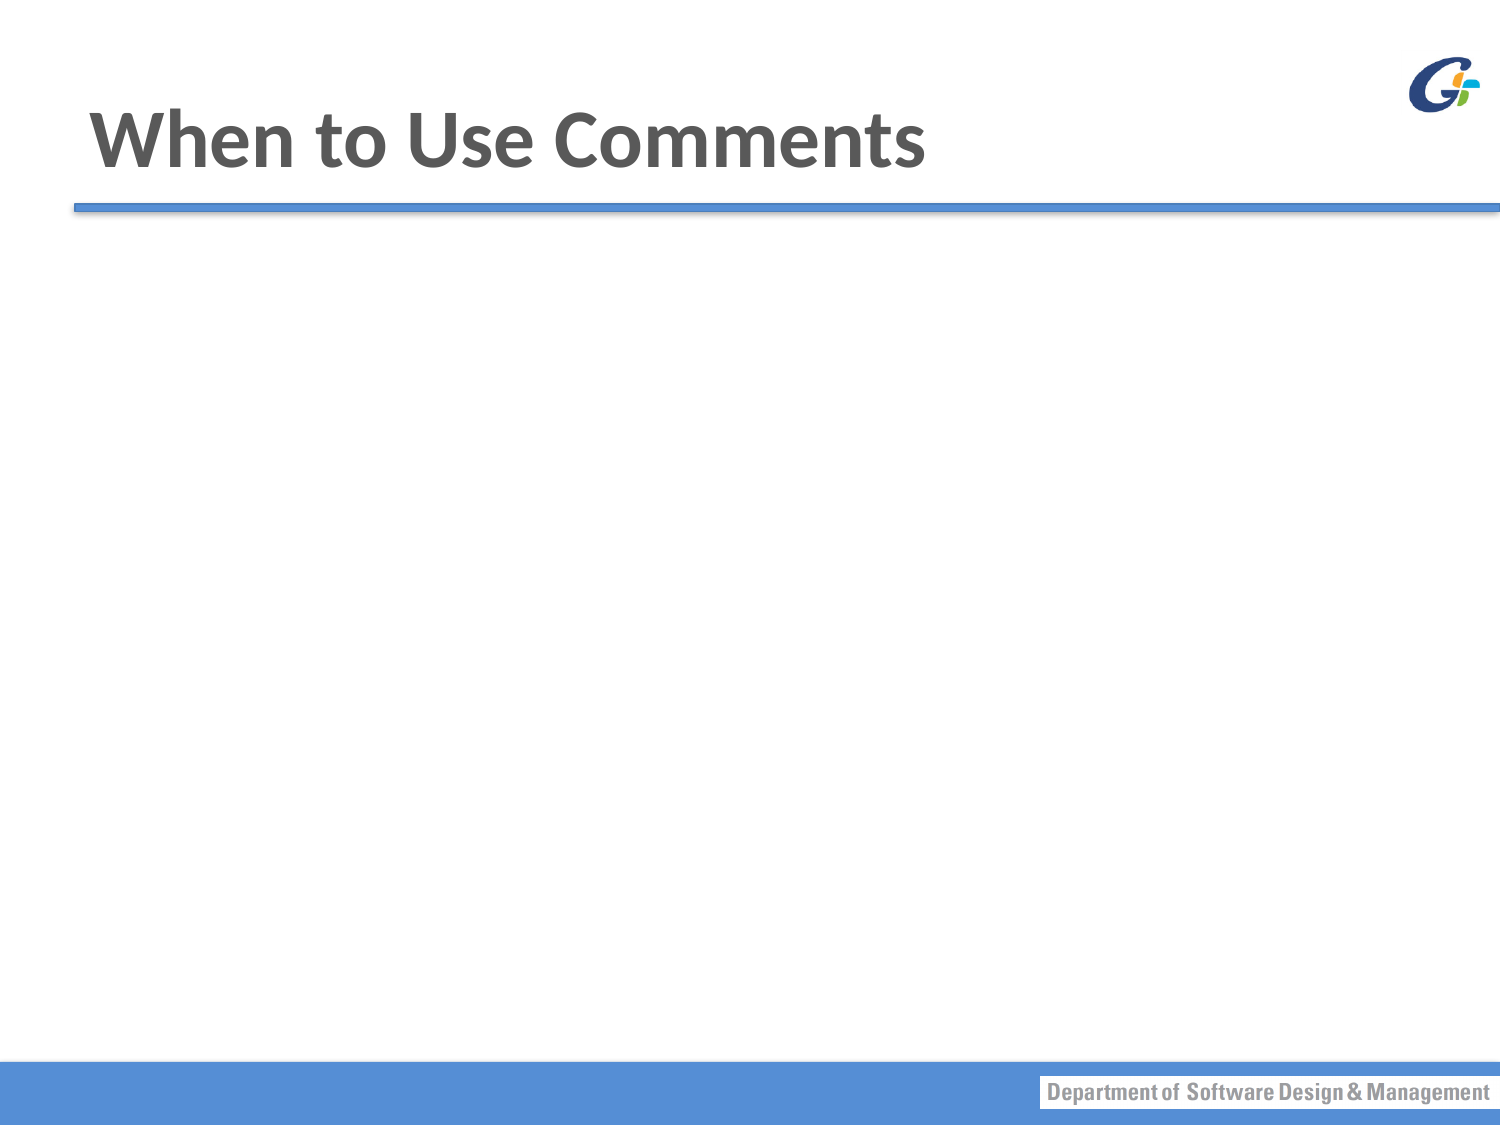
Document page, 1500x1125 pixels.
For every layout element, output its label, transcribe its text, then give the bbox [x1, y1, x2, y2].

picture [1040, 1076, 1500, 1109]
title When to Use Comments [75, 76, 1425, 225]
picture [1401, 50, 1482, 115]
